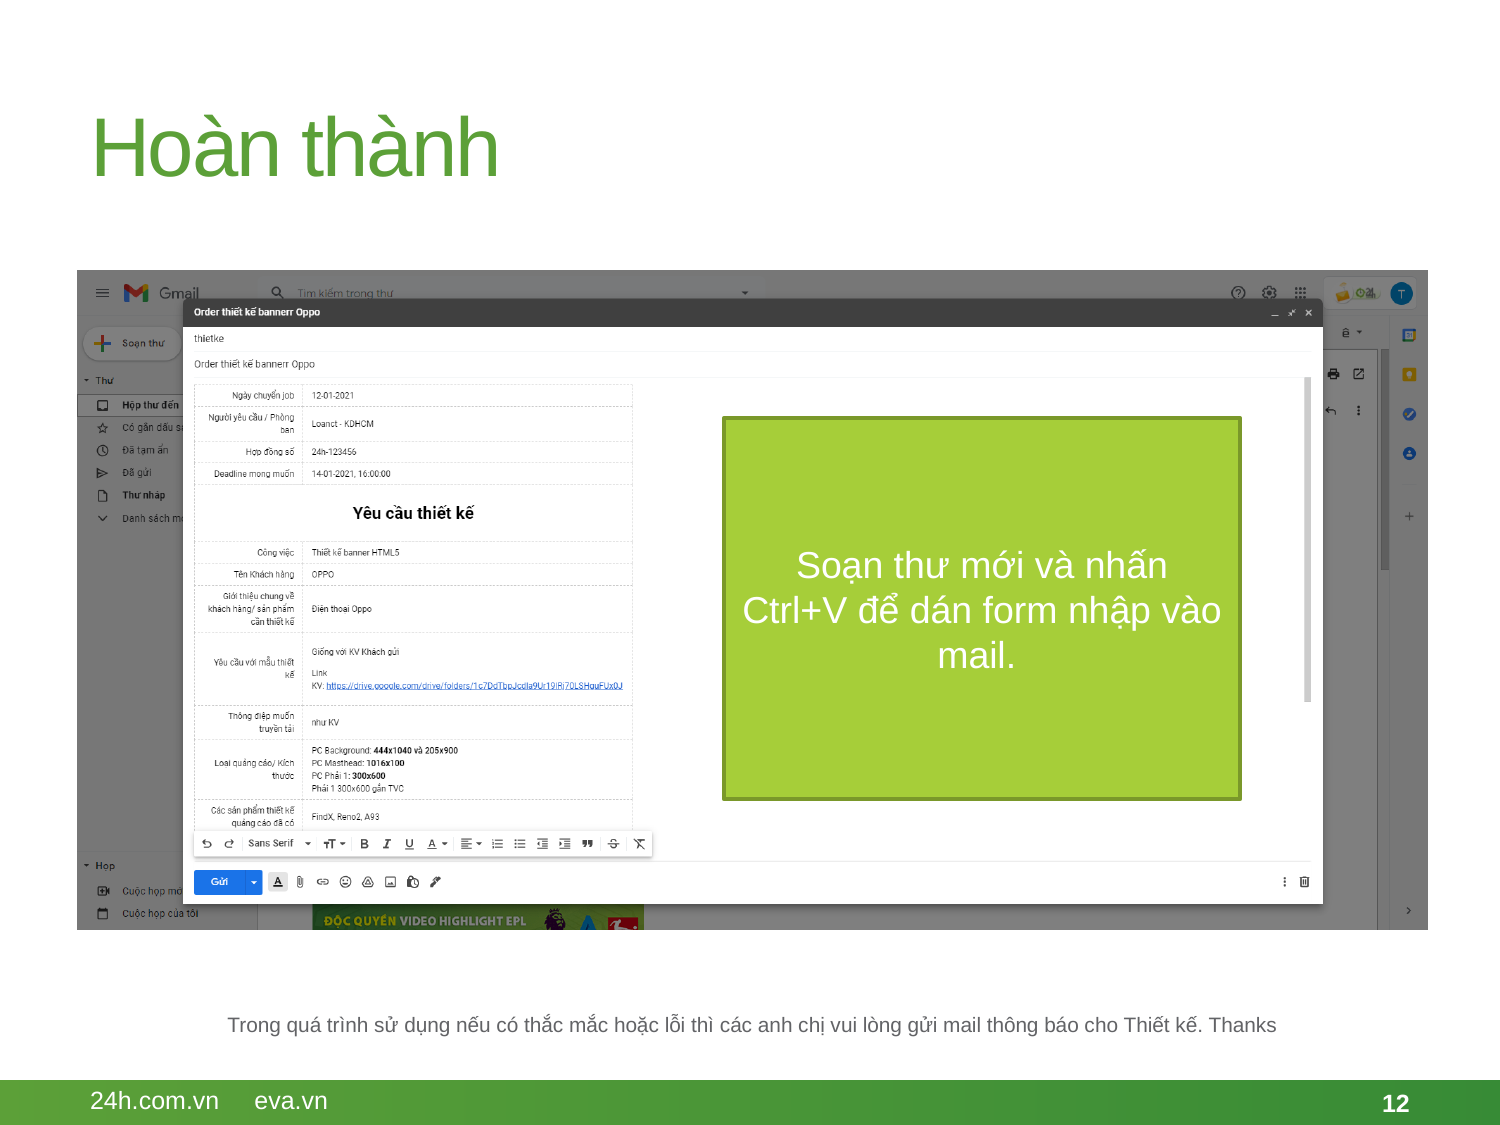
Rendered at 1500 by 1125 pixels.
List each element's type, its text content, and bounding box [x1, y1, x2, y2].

footer 24h.com.vn eva.vn [75, 1071, 805, 1125]
text_box Trong quá trình sử dụng nếu có thắc mắc hoặc lỗi thì các anh chị vui lòng gửi mail thông báo cho Thiết kế. Thanks [77, 1003, 1428, 1044]
title Hoàn thành [75, 62, 1425, 225]
picture [76, 270, 1428, 930]
slide_number 12 [1279, 1075, 1425, 1125]
